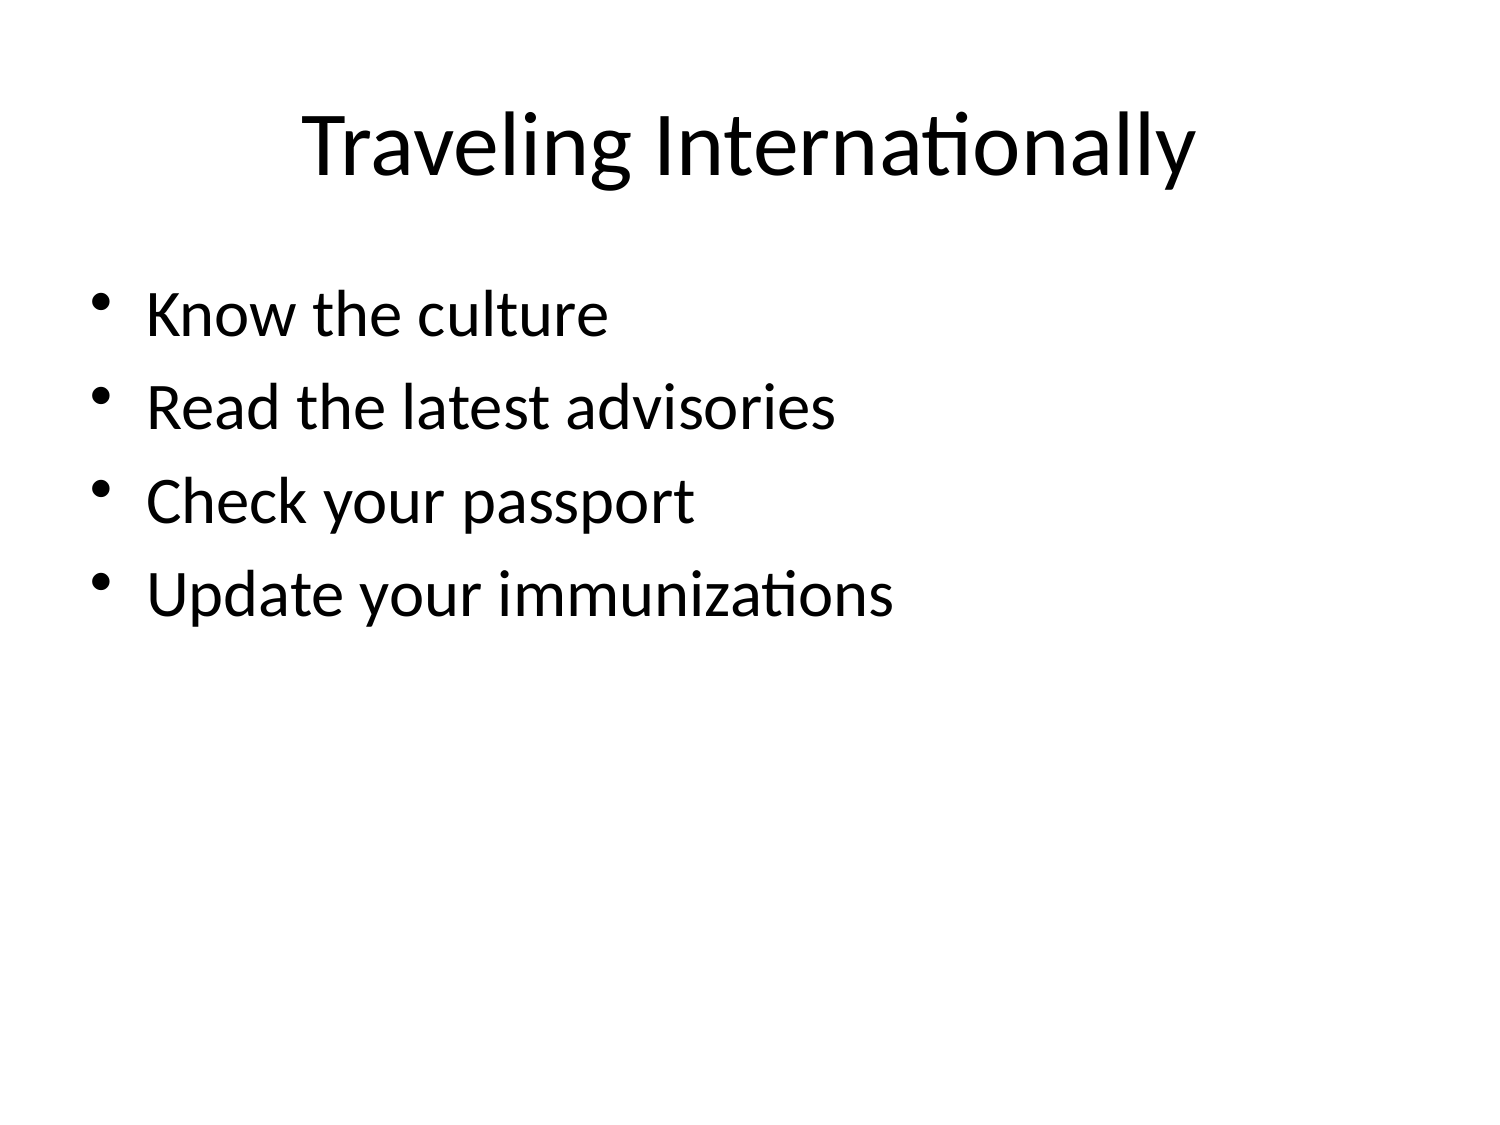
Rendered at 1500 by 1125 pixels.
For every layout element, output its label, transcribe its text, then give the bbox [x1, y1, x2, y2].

list Know the culture Read the latest advisories Check your passport Update your immunizations [75, 262, 1425, 1005]
title Traveling Internationally [75, 45, 1425, 233]
